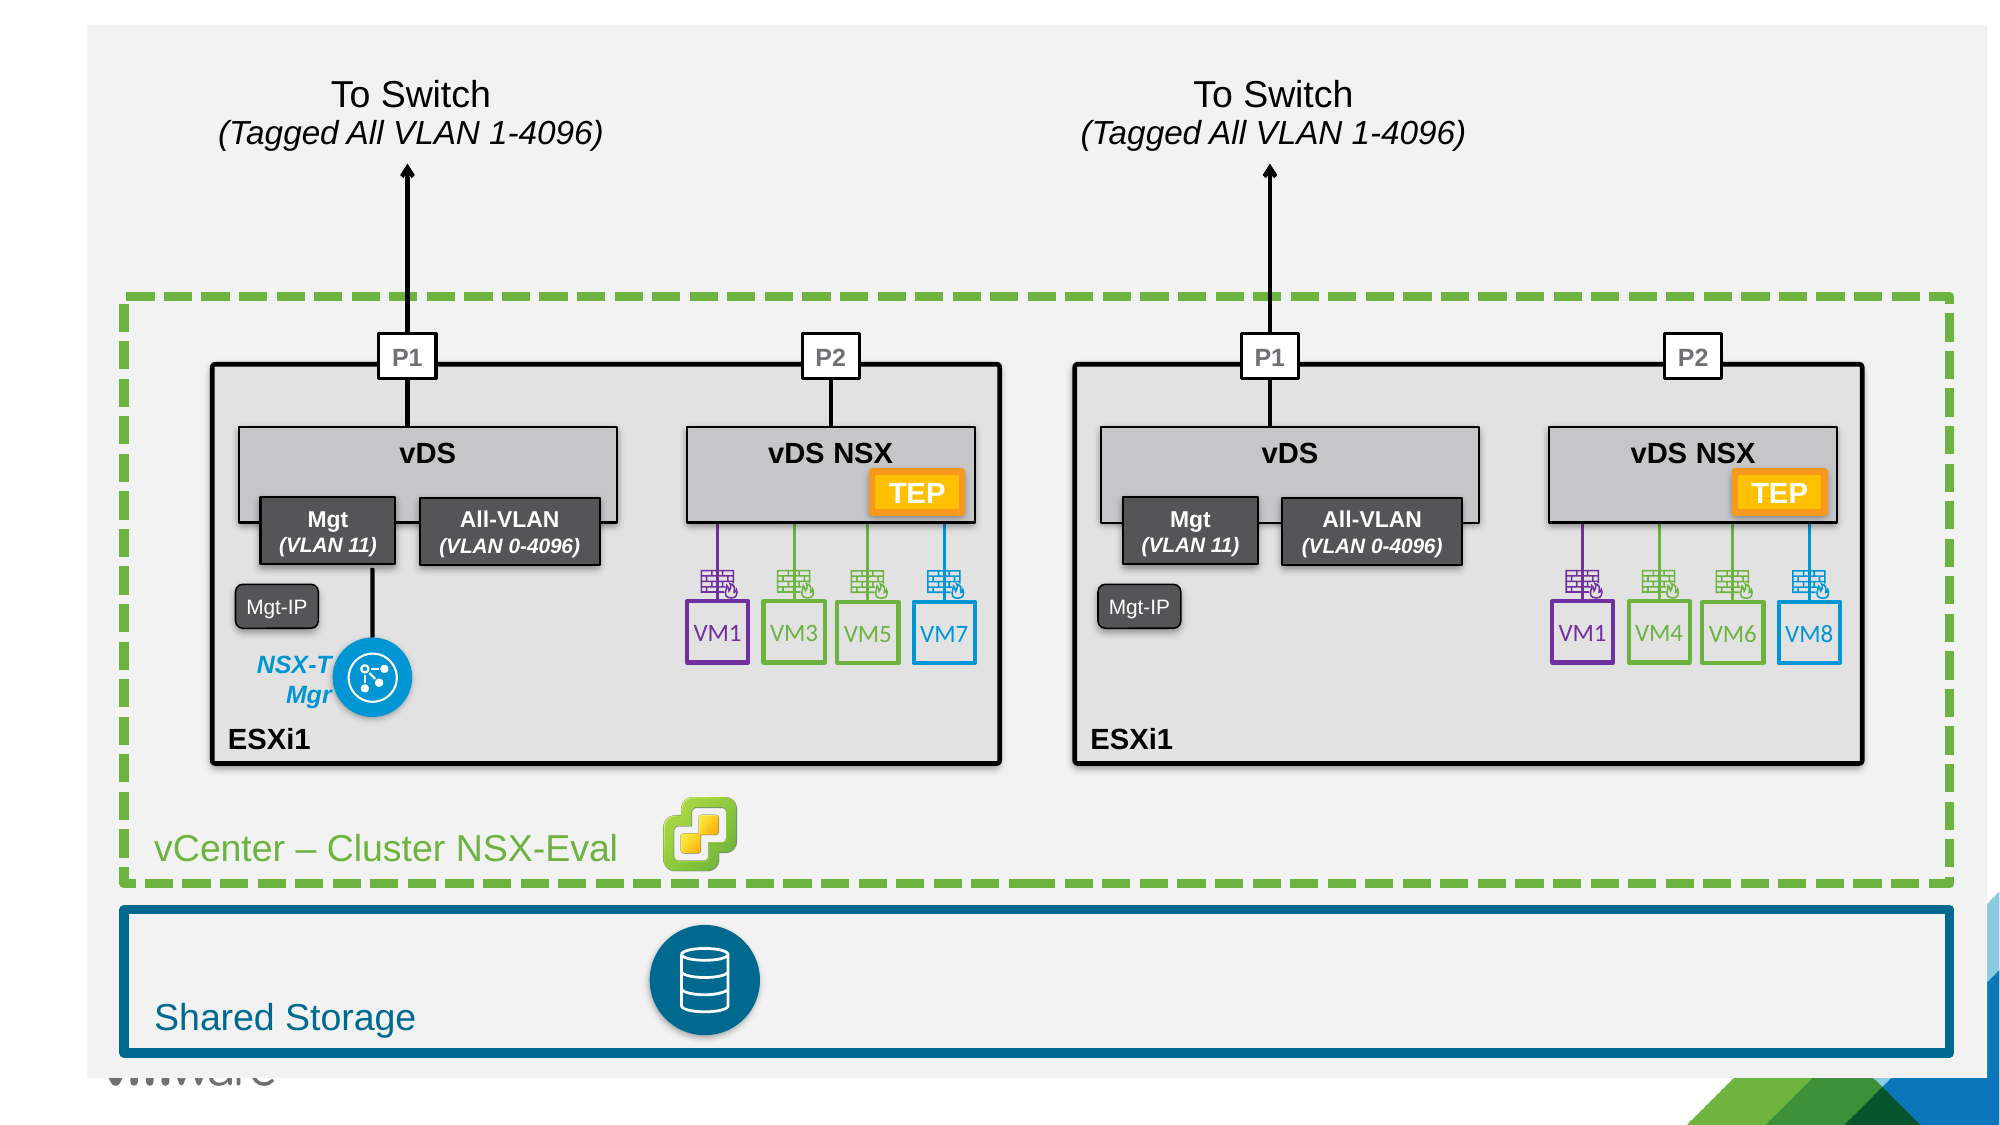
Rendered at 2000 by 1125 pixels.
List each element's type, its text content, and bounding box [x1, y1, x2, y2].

picture [662, 797, 738, 873]
text_box P2 [1664, 333, 1722, 379]
text_box To Switch (Tagged All VLAN 1-4096) [205, 75, 617, 152]
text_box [1551, 514, 1841, 663]
text_box vDS NSX [1548, 426, 1838, 516]
text_box ESXi1 [1073, 363, 1864, 765]
text_box vDS NSX [686, 426, 975, 514]
text_box TEP [871, 471, 963, 513]
text_box All-VLAN (VLAN 0-4096) [419, 497, 600, 565]
text_box vDS [1100, 426, 1480, 524]
text_box Mgt (VLAN 11) [1122, 497, 1259, 565]
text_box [256, 637, 413, 718]
text_box [87, 24, 1988, 1078]
picture [1674, 887, 2000, 1125]
text_box To Switch (Tagged All VLAN 1-4096) [1068, 75, 1479, 152]
text_box All-VLAN (VLAN 0-4096) [1281, 497, 1463, 565]
text_box TEP [1734, 471, 1825, 513]
text_box Mgt-IP [1097, 583, 1182, 630]
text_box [686, 514, 976, 663]
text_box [649, 924, 761, 1036]
text_box vCenter – Cluster NSX-Eval [124, 296, 1950, 884]
text_box P1 [1241, 333, 1299, 379]
text_box Shared Storage [124, 909, 1950, 1053]
